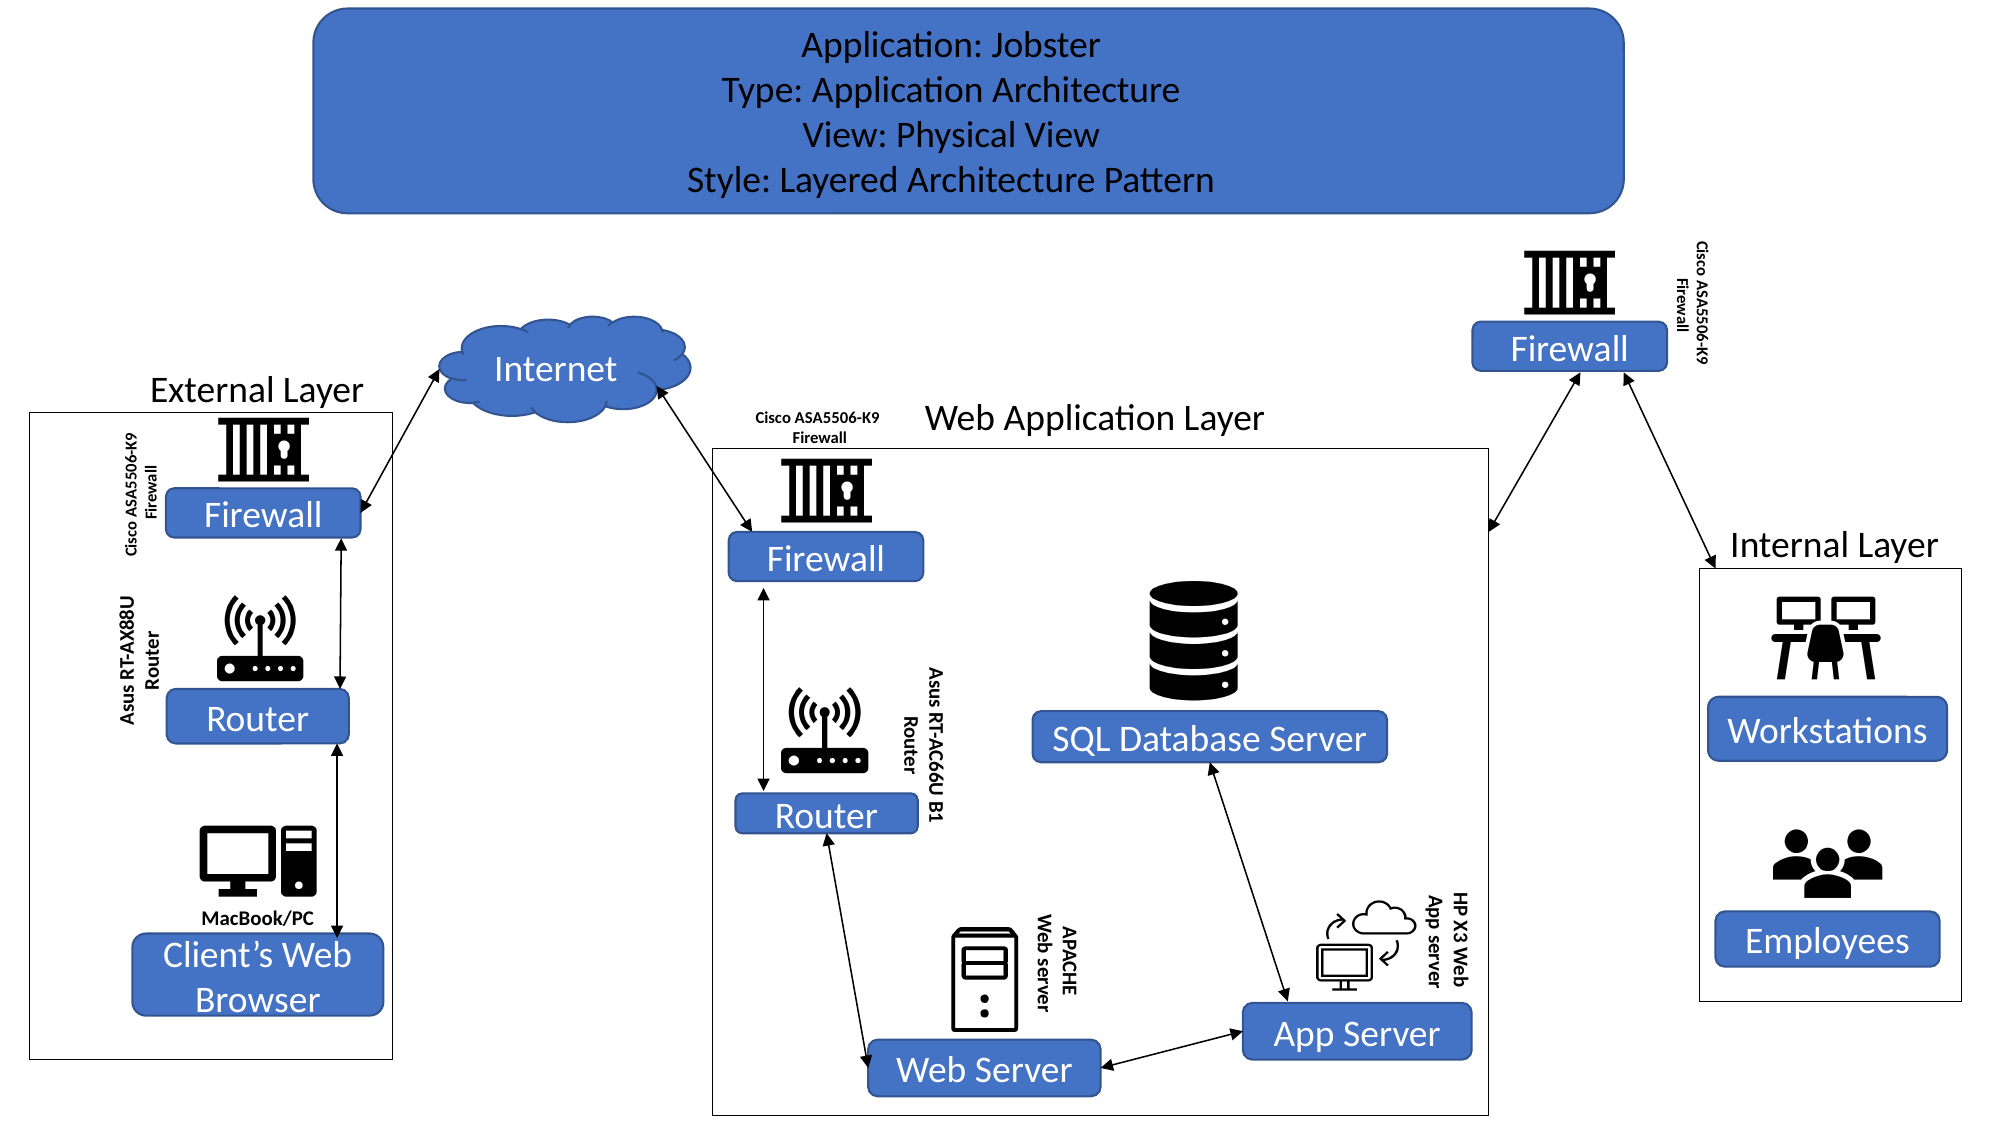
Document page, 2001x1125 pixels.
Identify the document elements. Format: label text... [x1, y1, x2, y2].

text_box Asus RT-AX88U Router [105, 581, 171, 741]
text_box Cisco ASA5506-K9 Firewall [1666, 214, 1721, 406]
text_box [1488, 372, 1581, 532]
text_box External Layer [135, 357, 398, 418]
picture [209, 395, 318, 504]
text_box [360, 421, 565, 513]
text_box HP X3 Web App server [1417, 875, 1482, 1004]
text_box Firewall [1471, 320, 1666, 372]
picture [1515, 228, 1624, 337]
text_box Employees [1714, 910, 1941, 968]
text_box APACHE Web server [1026, 894, 1092, 1028]
picture [764, 669, 886, 791]
picture [1761, 574, 1890, 702]
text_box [656, 385, 753, 532]
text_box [178, 800, 338, 938]
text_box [1209, 762, 1288, 1002]
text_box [0, 8, 1978, 214]
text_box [826, 833, 869, 1068]
picture [1765, 801, 1890, 926]
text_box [1100, 1031, 1243, 1068]
picture [771, 436, 881, 545]
text_box [28, 411, 393, 1061]
text_box Internet [438, 315, 692, 424]
text_box Cisco ASA5506-K9 Firewall [112, 369, 168, 581]
picture [198, 577, 321, 699]
text_box Web Application Layer [910, 385, 1291, 446]
picture [1306, 892, 1425, 1002]
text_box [1623, 372, 1716, 569]
text_box [711, 447, 1490, 1116]
picture [932, 927, 1037, 1032]
text_box Internal Layer [1715, 512, 1978, 573]
text_box Asus RT-AC66U B1 Router [892, 652, 958, 838]
text_box Cisco ASA5506-K9 Firewall [753, 399, 921, 455]
text_box [1698, 569, 1962, 1002]
picture [1118, 565, 1269, 716]
